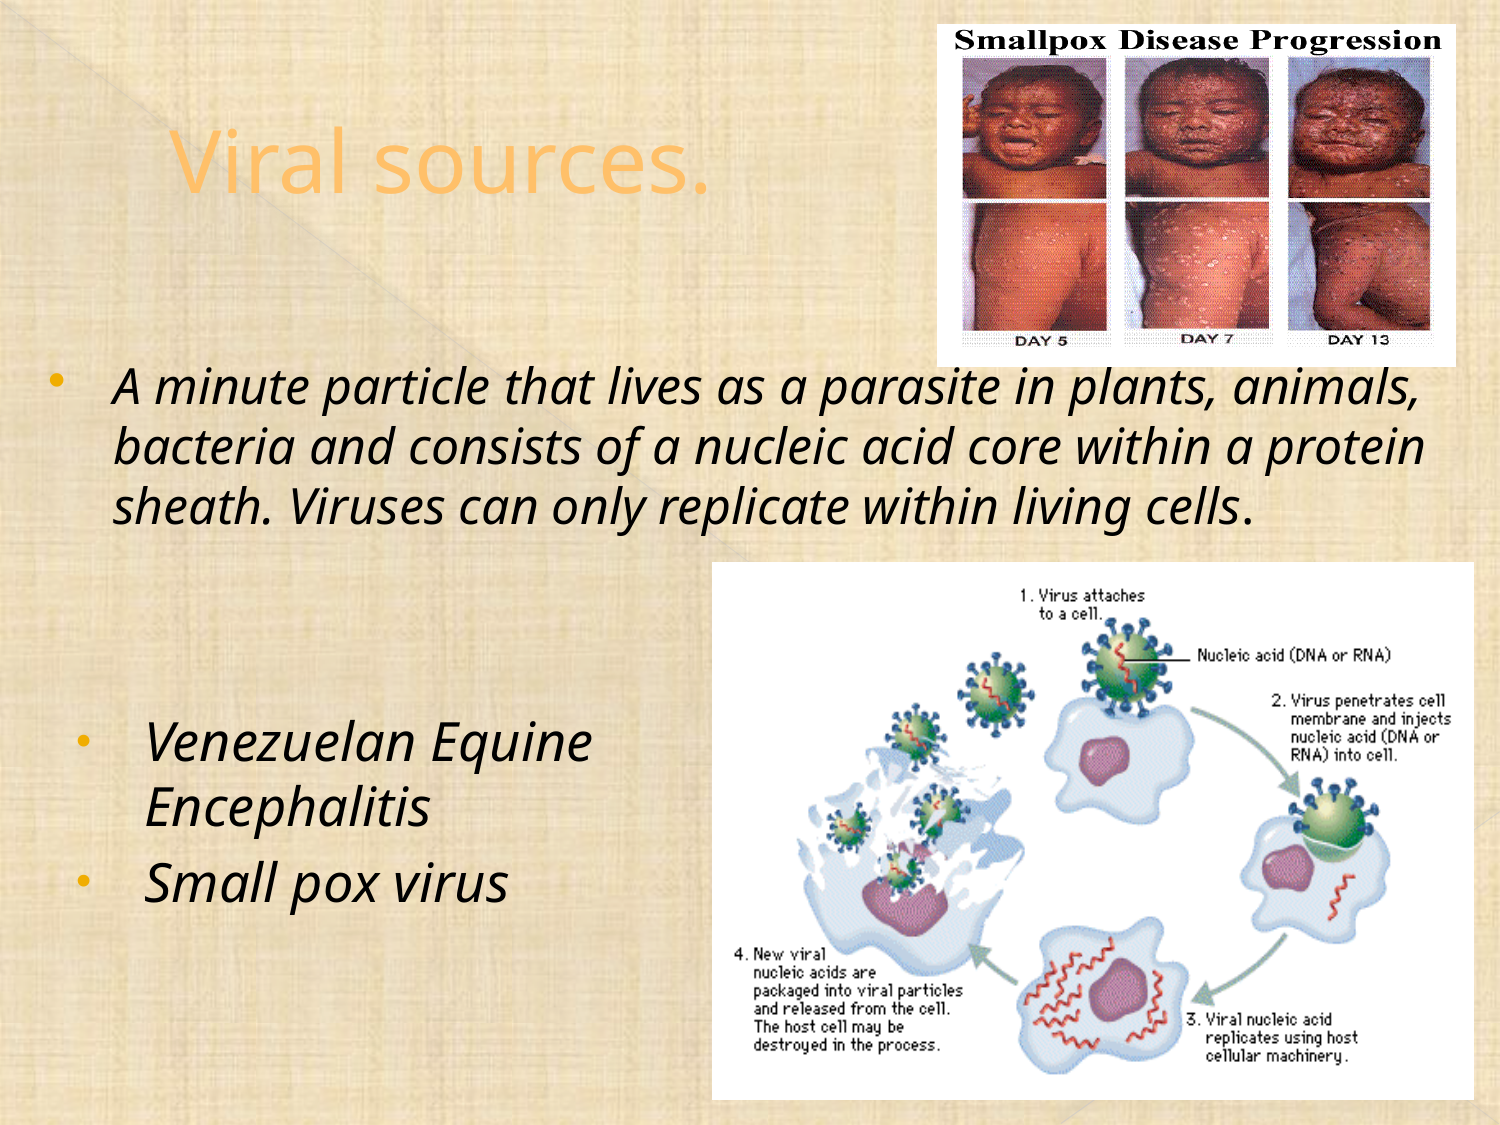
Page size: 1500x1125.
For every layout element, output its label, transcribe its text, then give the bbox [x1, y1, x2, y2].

text_box Venezuelan Equine Encephalitis Small pox virus [50, 699, 625, 925]
list A minute particle that lives as a parasite in plants, animals, bacteria and consists of a nucleic acid core within a protein sheath. Viruses can only replicate within living cells. [24, 262, 1463, 688]
picture [712, 562, 1474, 1100]
picture [937, 24, 1456, 367]
title Viral sources. [75, 43, 927, 262]
